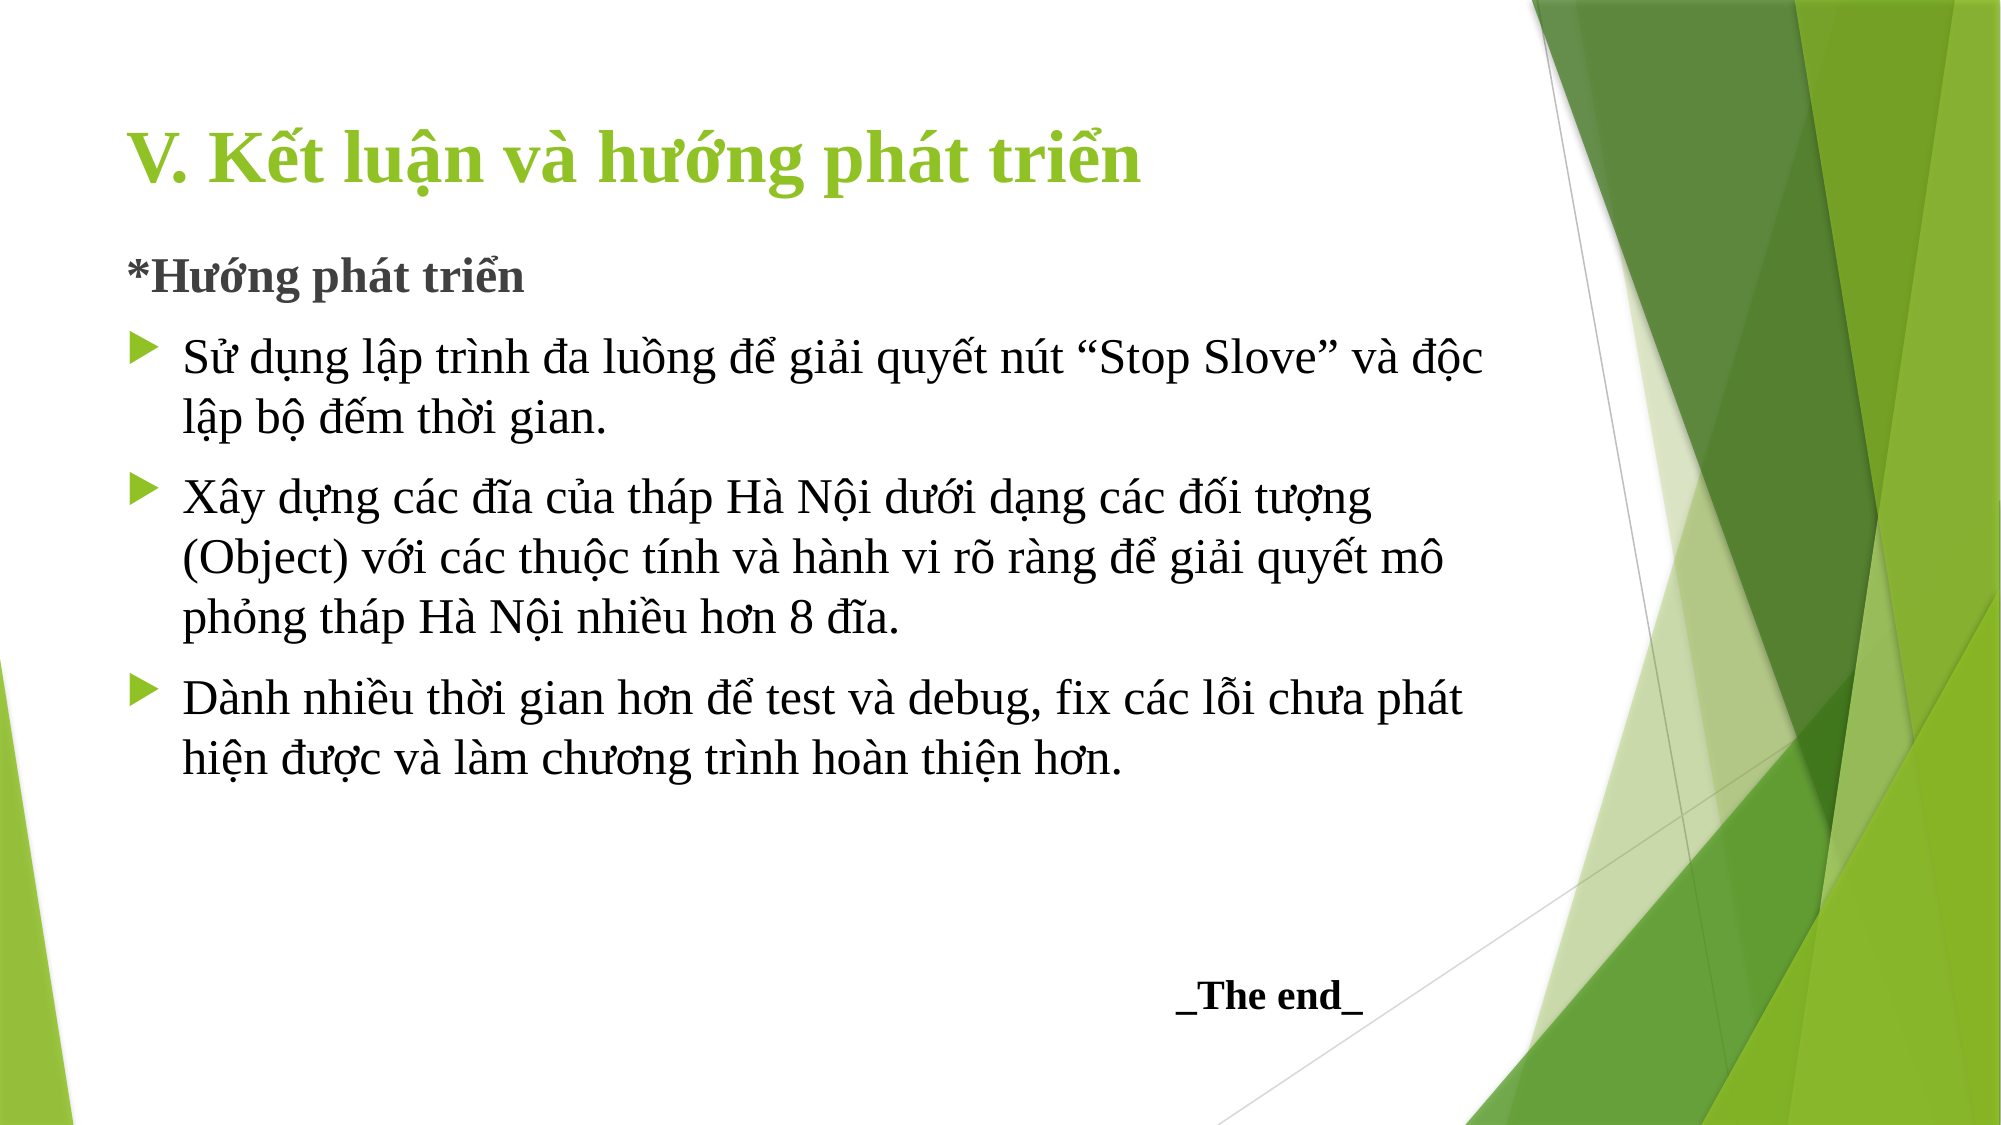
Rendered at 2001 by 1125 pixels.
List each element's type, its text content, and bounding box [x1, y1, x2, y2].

list *Hướng phát triển Sử dụng lập trình đa luồng để giải quyết nút “Stop Slove” và độc lập bộ đếm thời gian. Xây dựng các đĩa của tháp Hà Nội dưới dạng các đối tượng (Object) với các thuộc tính và hành vi rõ ràng để giải quyết mô phỏng tháp Hà Nội nhiều hơn 8 đĩa. Dành nhiều thời gian hơn để test và debug, fix các lỗi chưa phát hiện được và làm chương trình hoàn thiện hơn. _The end_ [111, 234, 1522, 1048]
title V. Kết luận và hướng phát triển [111, 99, 1522, 234]
